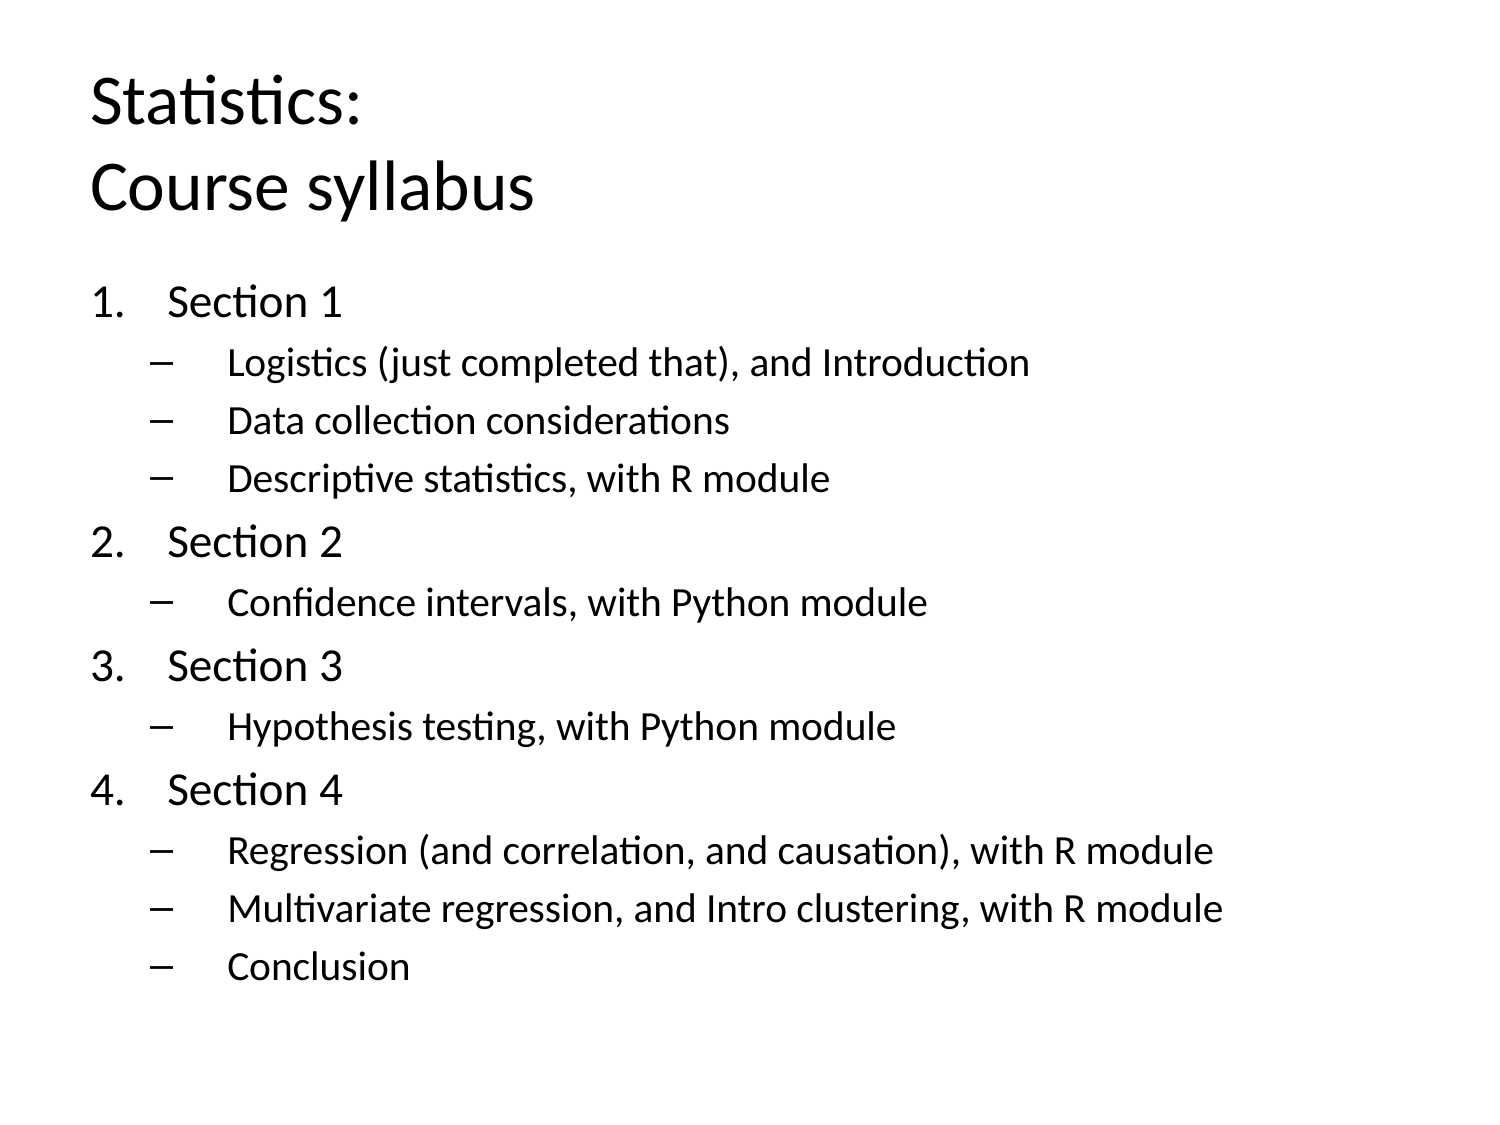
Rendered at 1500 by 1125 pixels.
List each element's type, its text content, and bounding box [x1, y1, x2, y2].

title Statistics: Course syllabus [75, 45, 1425, 233]
list Section 1 Logistics (just completed that), and Introduction Data collection considerations Descriptive statistics, with R module Section 2 Confidence intervals, with Python module Section 3 Hypothesis testing, with Python module Section 4 Regression (and correlation, and causation), with R module Multivariate regression, and Intro clustering, with R module Conclusion [75, 262, 1425, 1005]
